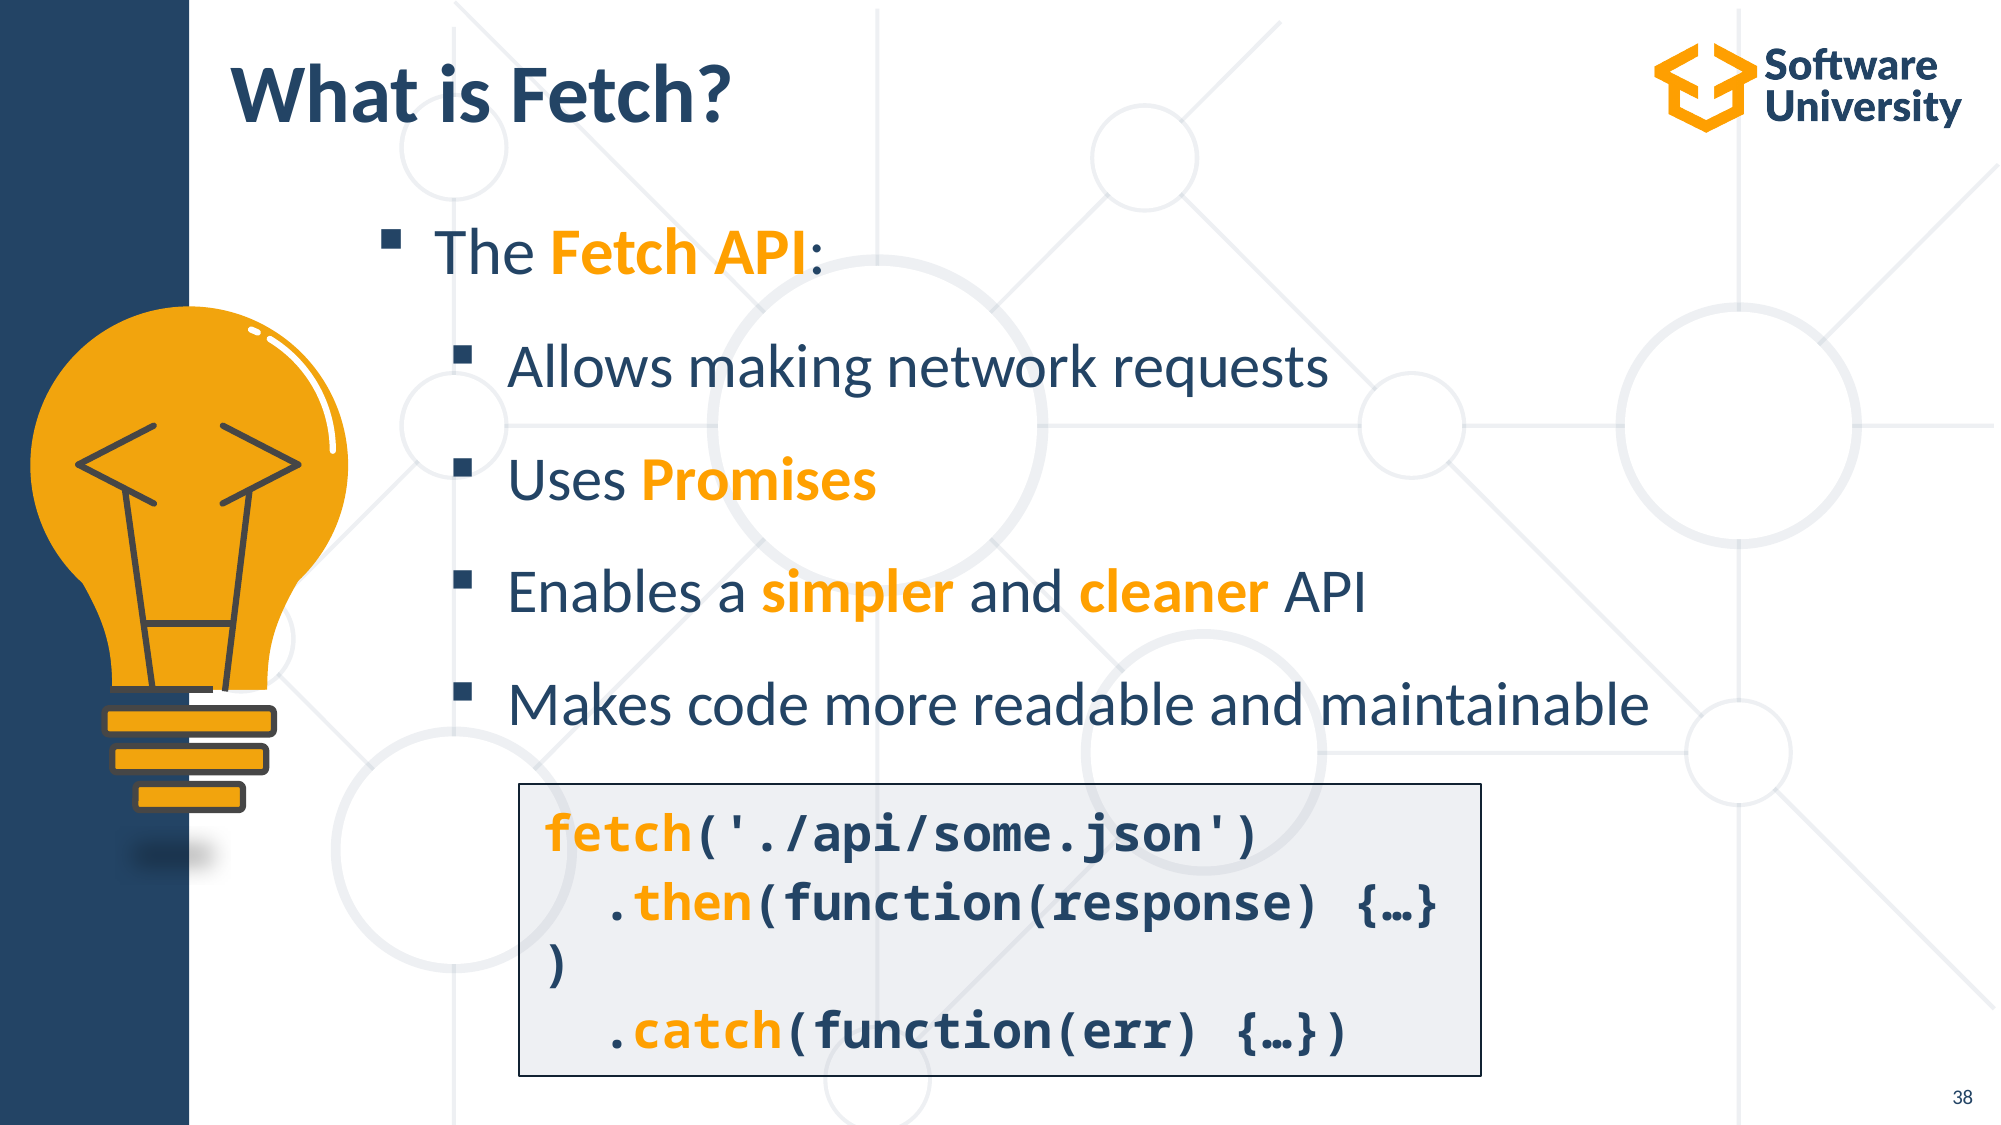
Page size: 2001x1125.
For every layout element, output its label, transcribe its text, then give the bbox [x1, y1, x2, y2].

title What is Fetch? [212, 16, 1628, 162]
text_box fetch('./api/some.json') .then(function(response) {…}) .catch(function(err) {…}) [518, 783, 1482, 1077]
slide_number 38 [1927, 1067, 1989, 1117]
list The Fetch API: Allows making network requests Uses Promises Enables a simpler and cleaner API Makes code more readable and maintainable [358, 201, 1987, 1068]
picture [1641, 31, 1973, 145]
